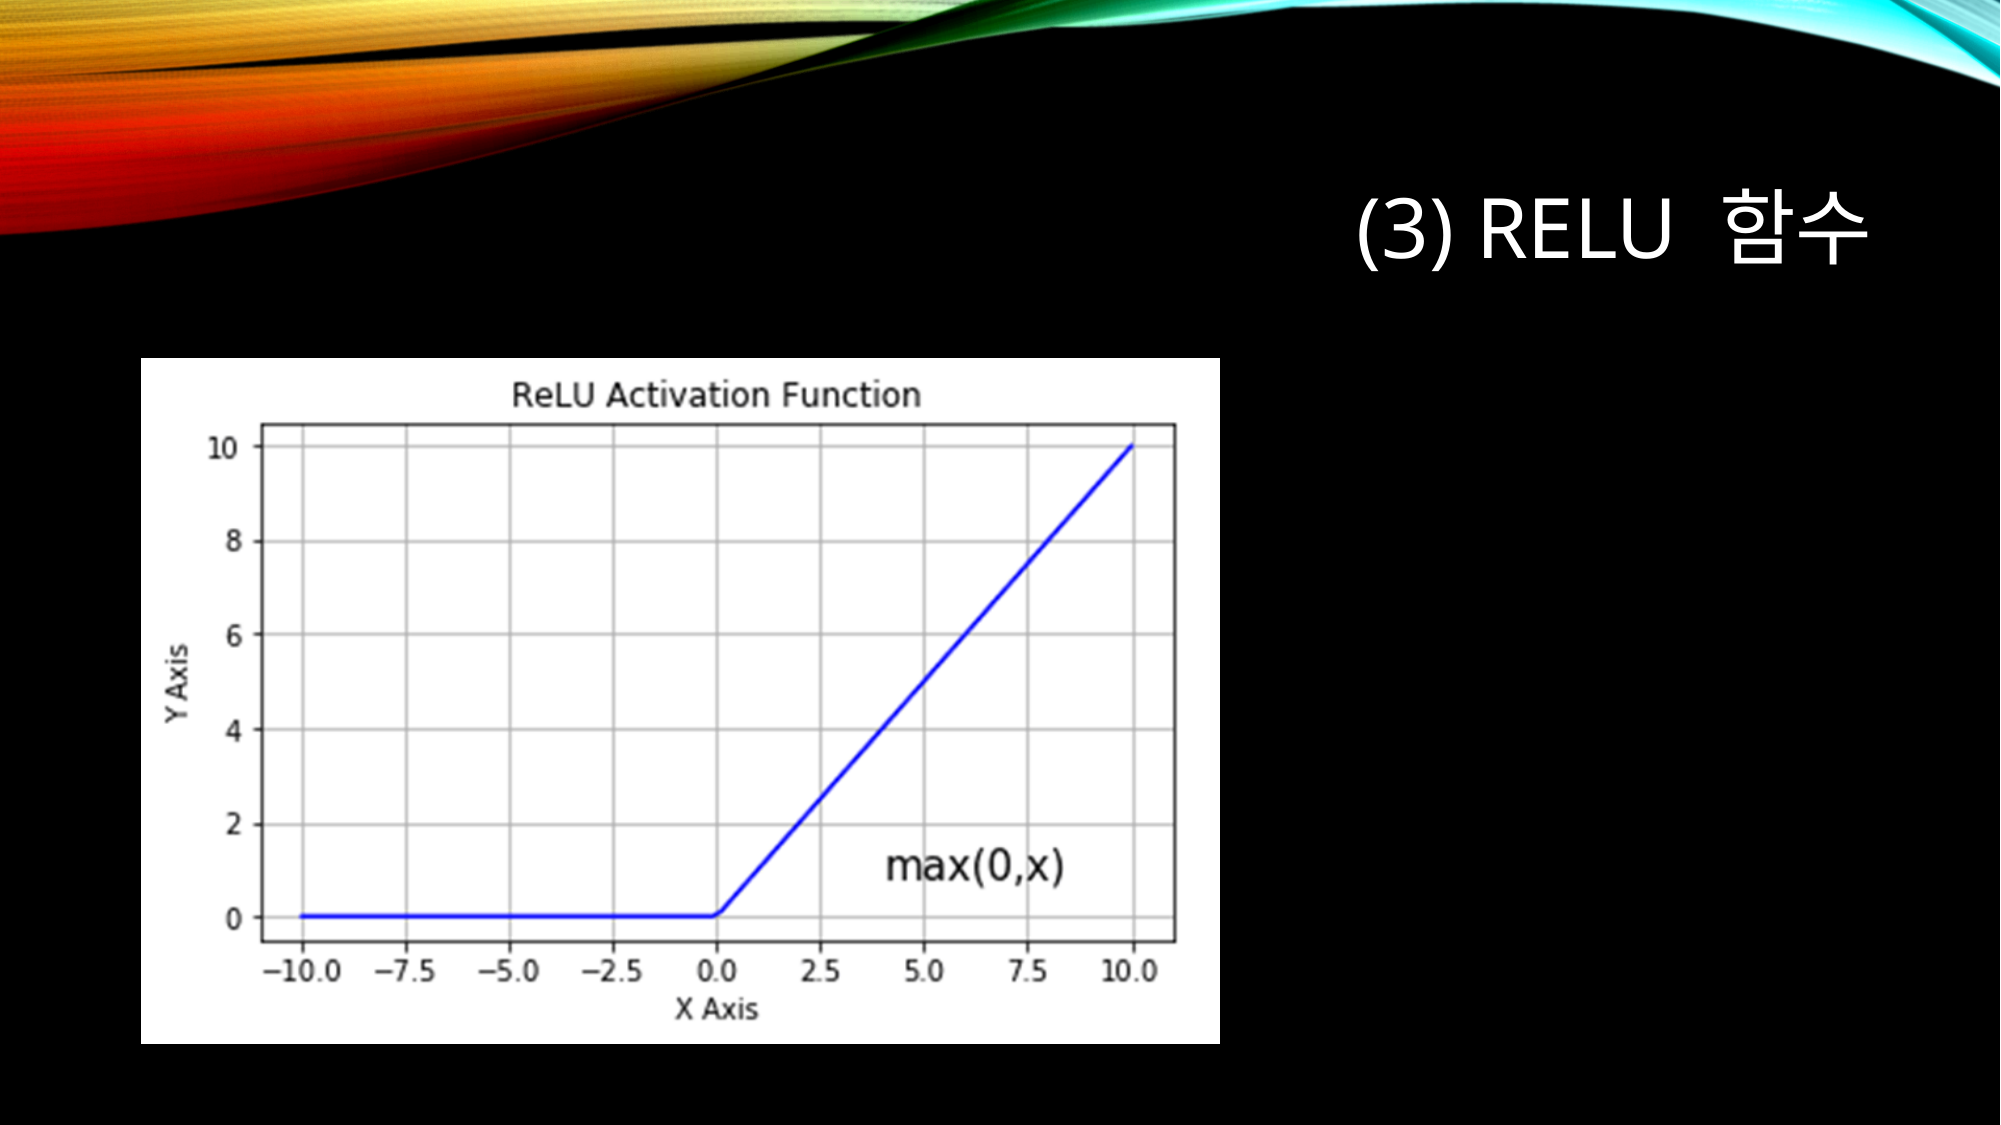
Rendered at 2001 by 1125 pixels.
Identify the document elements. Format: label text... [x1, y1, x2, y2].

picture [0, 0, 2000, 237]
title (3) Relu 함수 [474, 125, 1888, 338]
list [140, 358, 1220, 1045]
